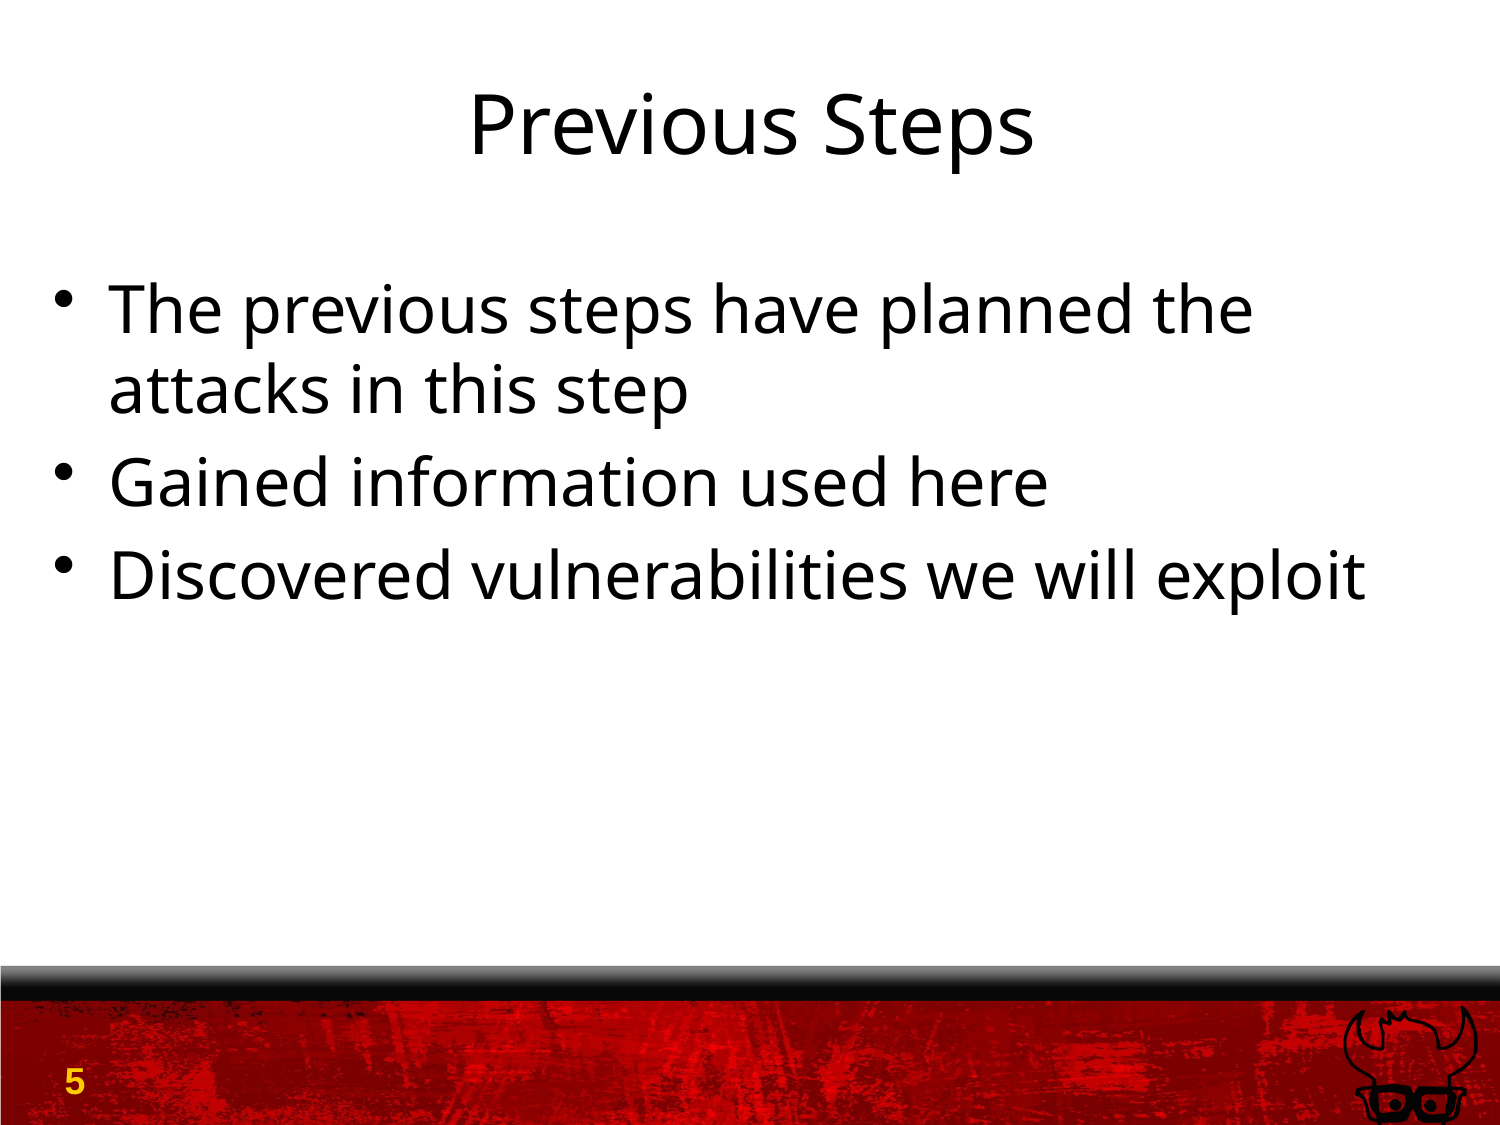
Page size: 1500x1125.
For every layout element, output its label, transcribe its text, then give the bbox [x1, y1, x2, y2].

list The previous steps have planned the attacks in this step Gained information used here Discovered vulnerabilities we will exploit [37, 258, 1463, 1035]
title Previous Steps [35, 24, 1469, 219]
picture [0, 282, 1500, 1125]
